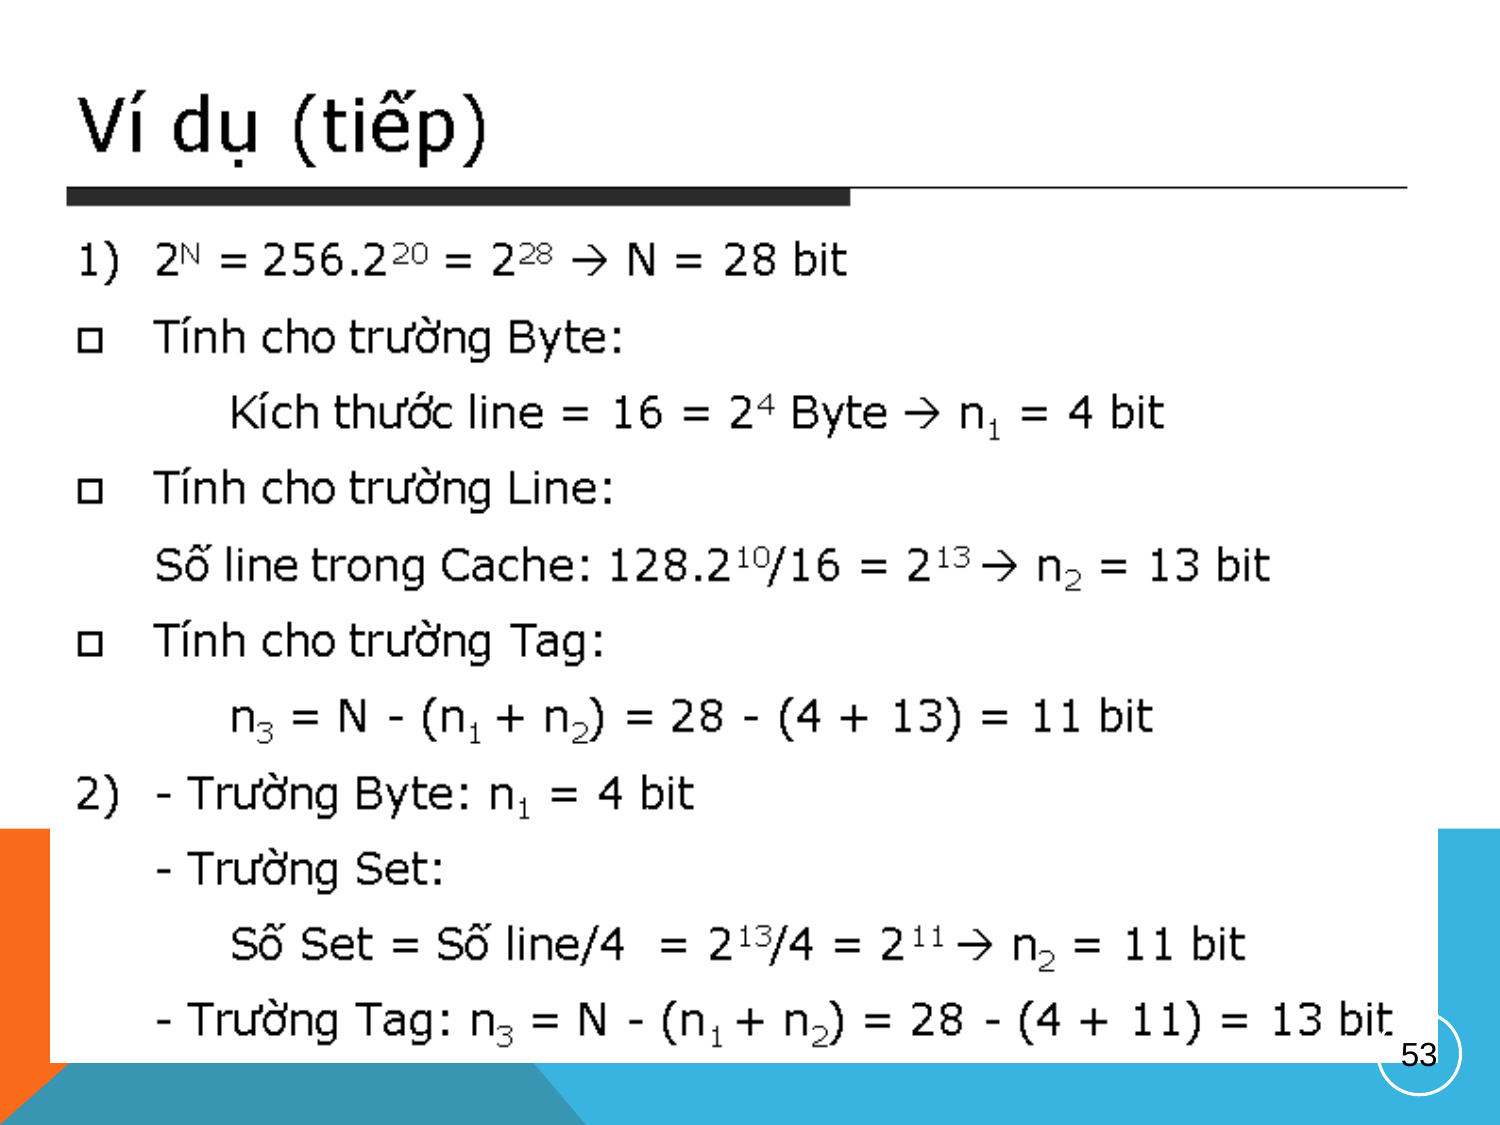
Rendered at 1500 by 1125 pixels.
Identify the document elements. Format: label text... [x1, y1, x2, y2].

picture [49, 75, 1438, 1063]
slide_number 53 [1379, 1016, 1463, 1097]
